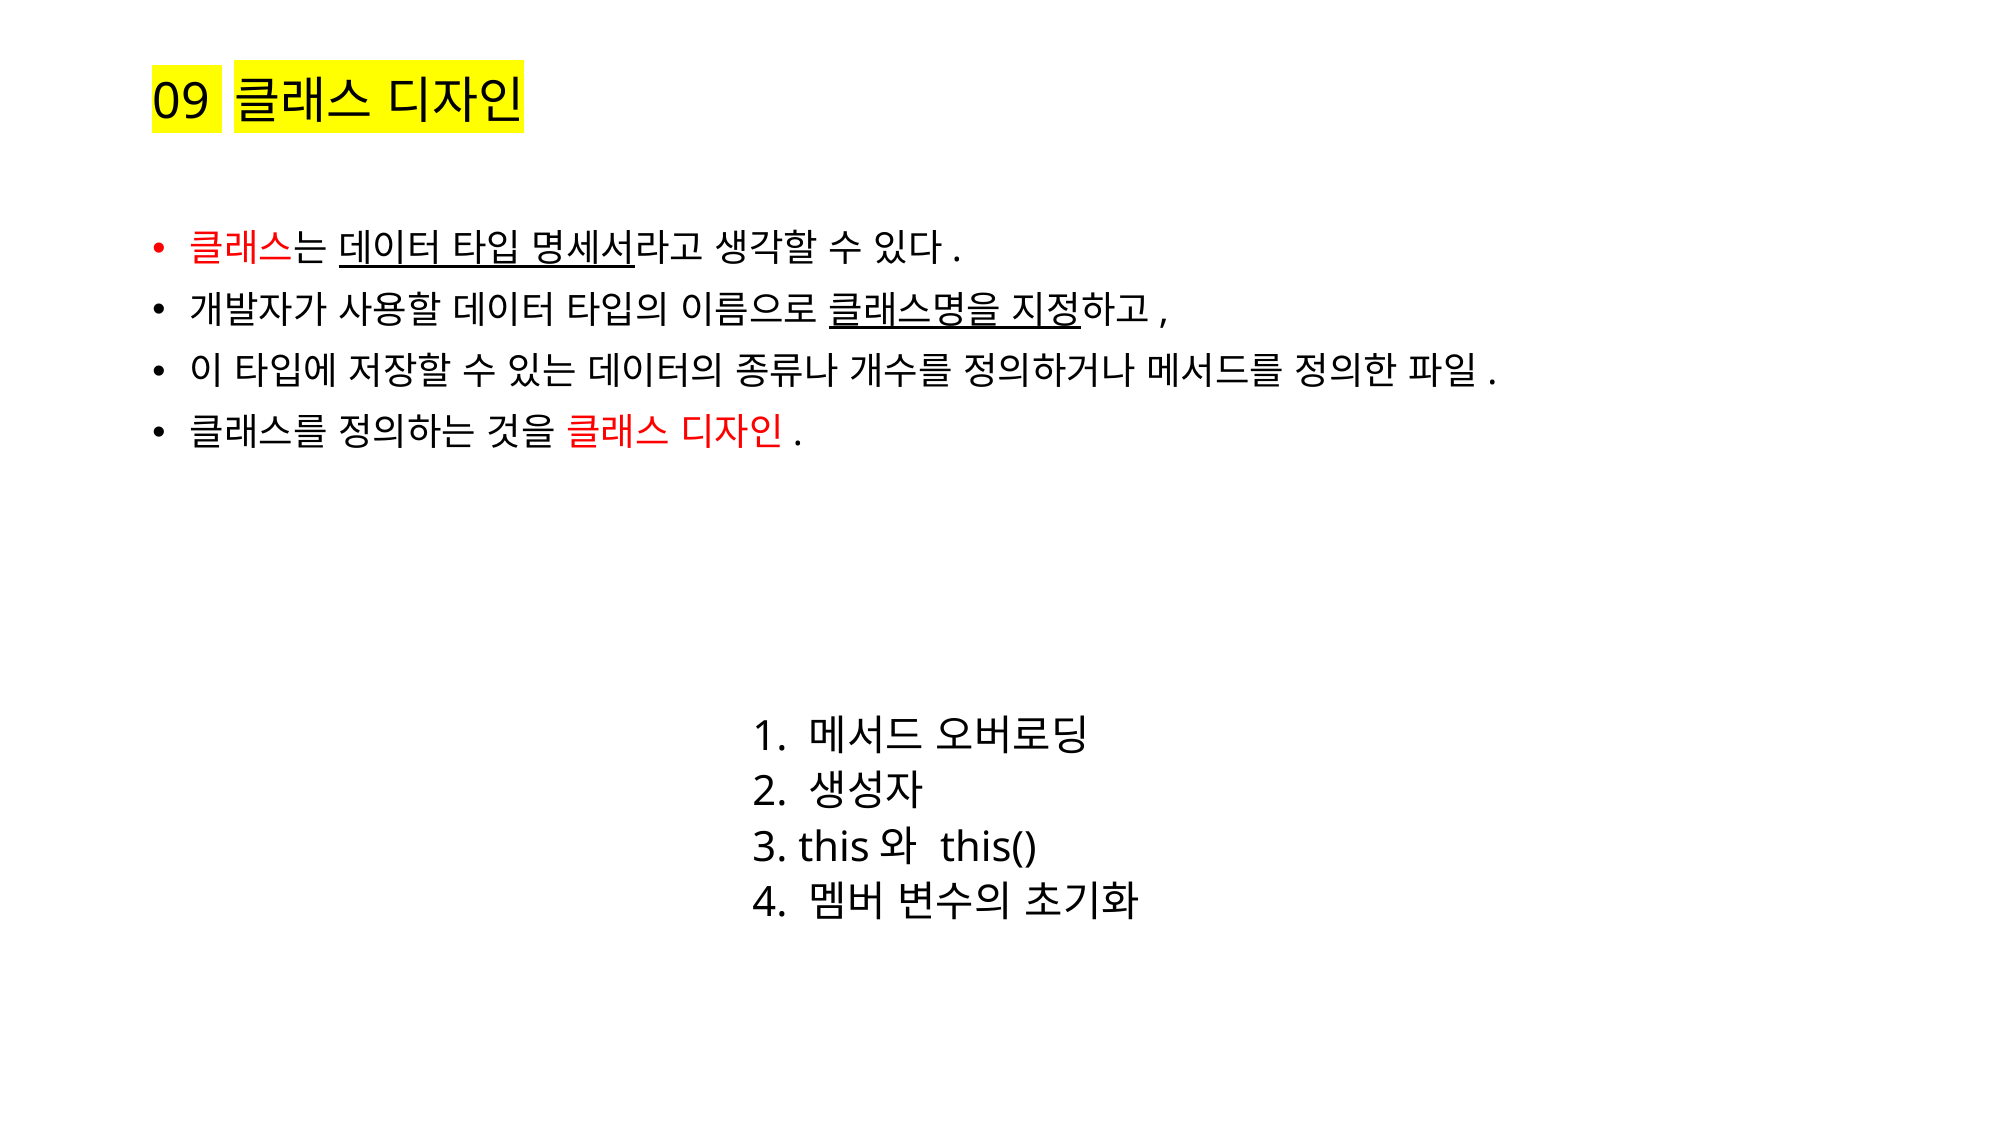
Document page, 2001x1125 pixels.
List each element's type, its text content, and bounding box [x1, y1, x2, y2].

list 클래스는 데이터 타입 명세서라고 생각할 수 있다. 개발자가 사용할 데이터 타입의 이름으로 클래스명을 지정하고, 이 타입에 저장할 수 있는 데이터의 종류나 개수를 정의하거나 메서드를 정의한 파일. 클래스를 정의하는 것을 클래스 디자인. 1. 메서드 오버로딩 2. 생성자 3. this와 this() 4. 멤버 변수의 초기화 [137, 156, 1863, 1070]
title 09 클래스 디자인 [137, 47, 1863, 156]
